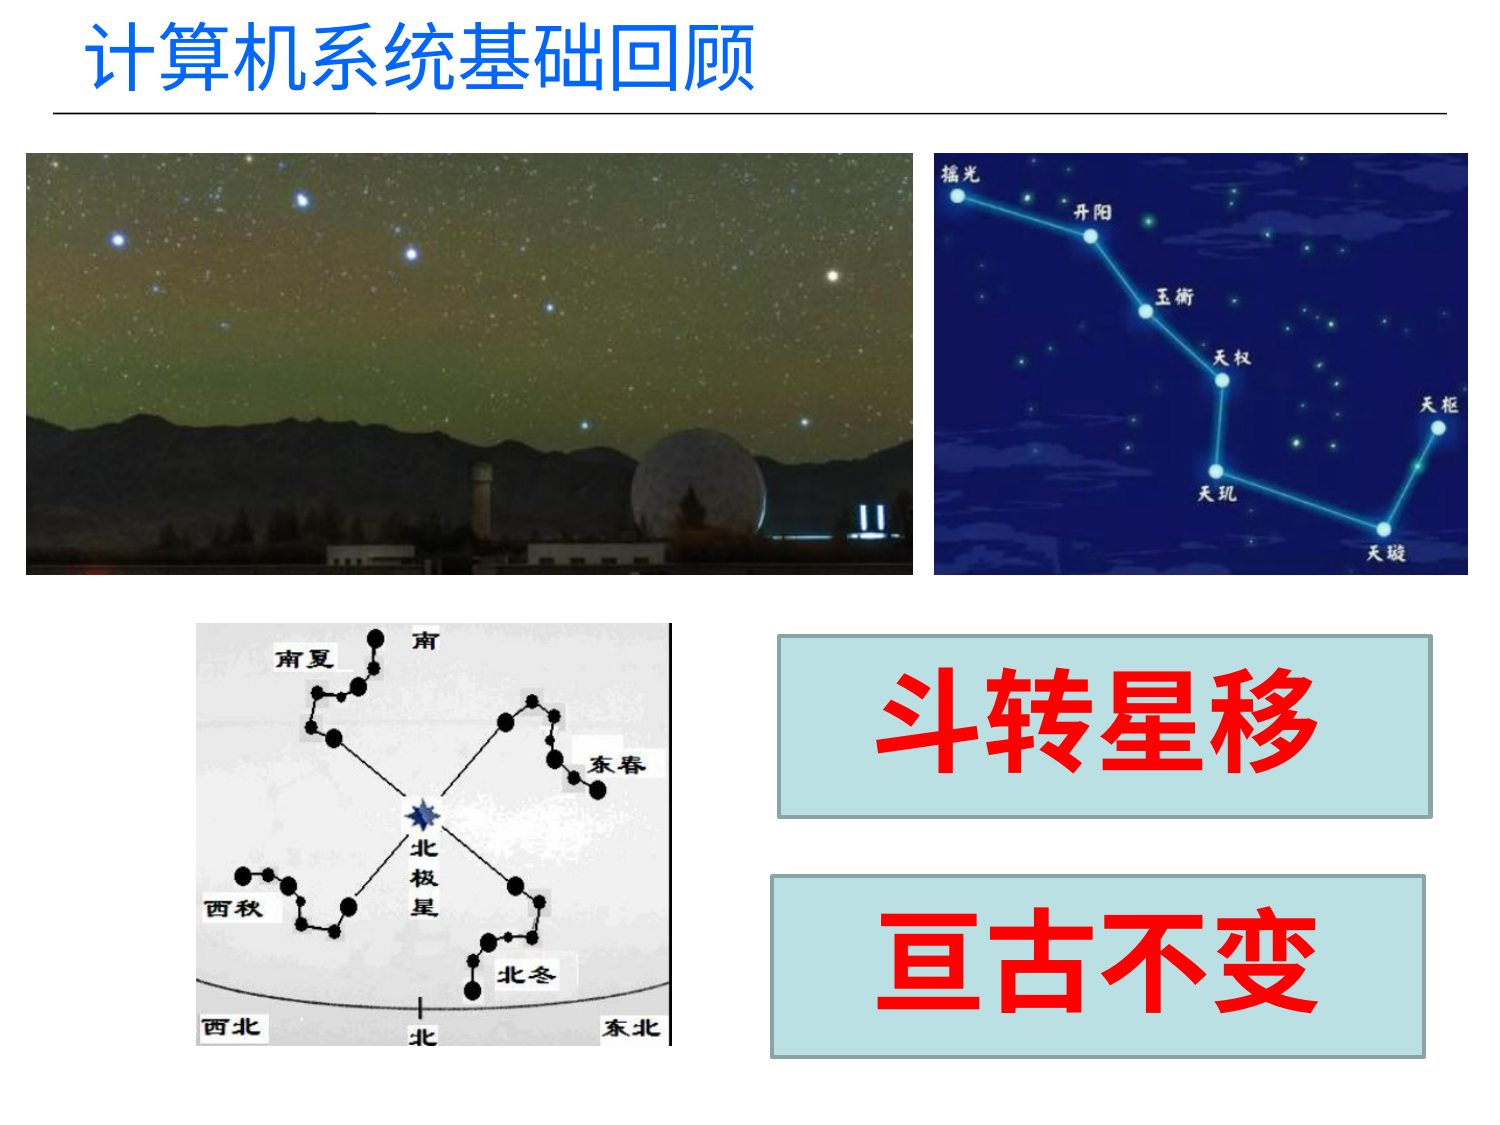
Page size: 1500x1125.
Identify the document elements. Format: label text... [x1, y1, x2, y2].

picture [195, 623, 672, 1046]
text_box [777, 634, 1433, 819]
text_box 斗转星移 [815, 643, 1377, 794]
picture [934, 153, 1469, 575]
text_box 亘古不变 [817, 883, 1379, 1034]
picture [26, 153, 914, 575]
text_box 计算机系统基础回顾 [67, 2, 818, 108]
text_box [770, 874, 1426, 1059]
